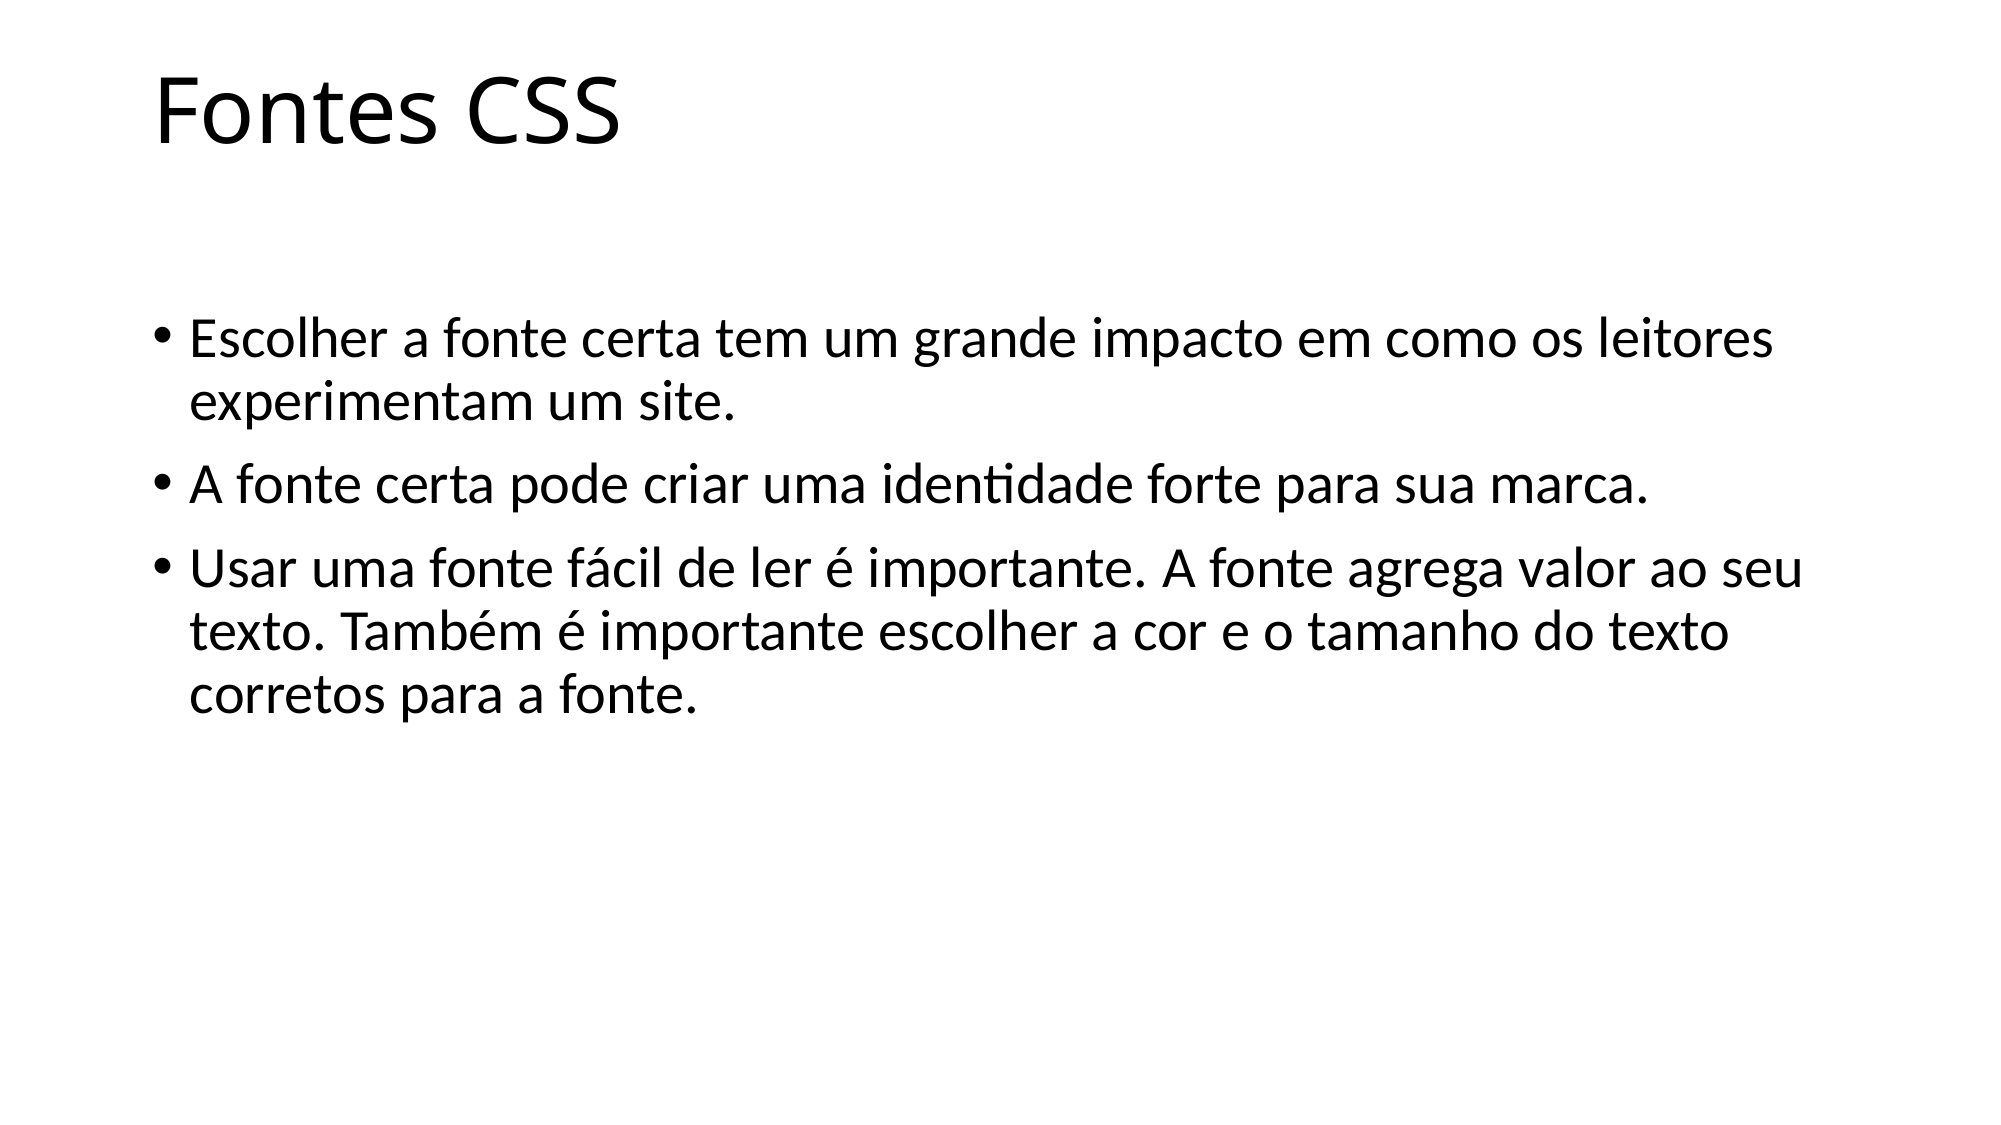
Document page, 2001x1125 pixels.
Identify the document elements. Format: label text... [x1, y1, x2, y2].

title Fontes CSS [137, 59, 1863, 278]
list Escolher a fonte certa tem um grande impacto em como os leitores experimentam um site. A fonte certa pode criar uma identidade forte para sua marca. Usar uma fonte fácil de ler é importante. A fonte agrega valor ao seu texto. Também é importante escolher a cor e o tamanho do texto corretos para a fonte. [137, 299, 1863, 1014]
